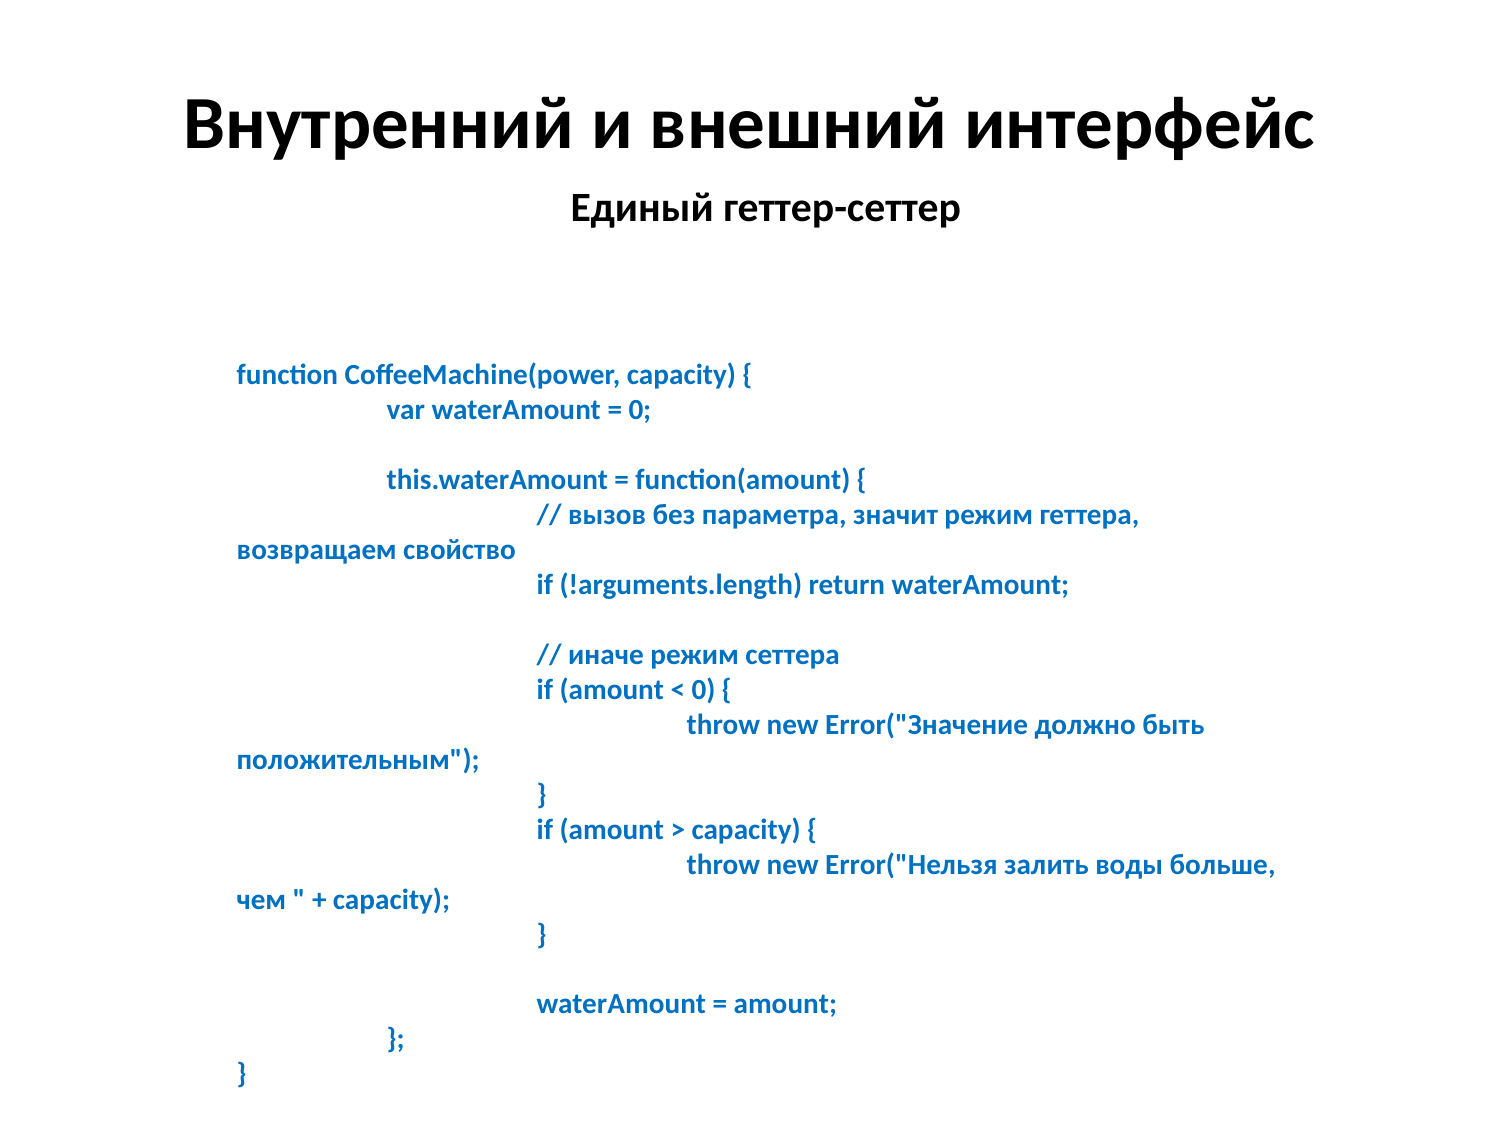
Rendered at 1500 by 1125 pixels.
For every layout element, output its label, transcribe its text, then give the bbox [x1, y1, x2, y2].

text_box Единый геттер-сеттер [555, 172, 977, 238]
text_box function CoffeeMachine(power, capacity) { var waterAmount = 0; this.waterAmount = function(amount) { // вызов без параметра, значит режим геттера, возвращаем свойство if (!arguments.length) return waterAmount; // иначе режим сеттера if (amount < 0) { throw new Error("Значение должно быть положительным"); } if (amount > capacity) { throw new Error("Нельзя залить воды больше, чем " + capacity); } waterAmount = amount; }; } [221, 348, 1311, 1098]
text_box Внутренний и внешний интерфейс [0, 66, 1500, 172]
